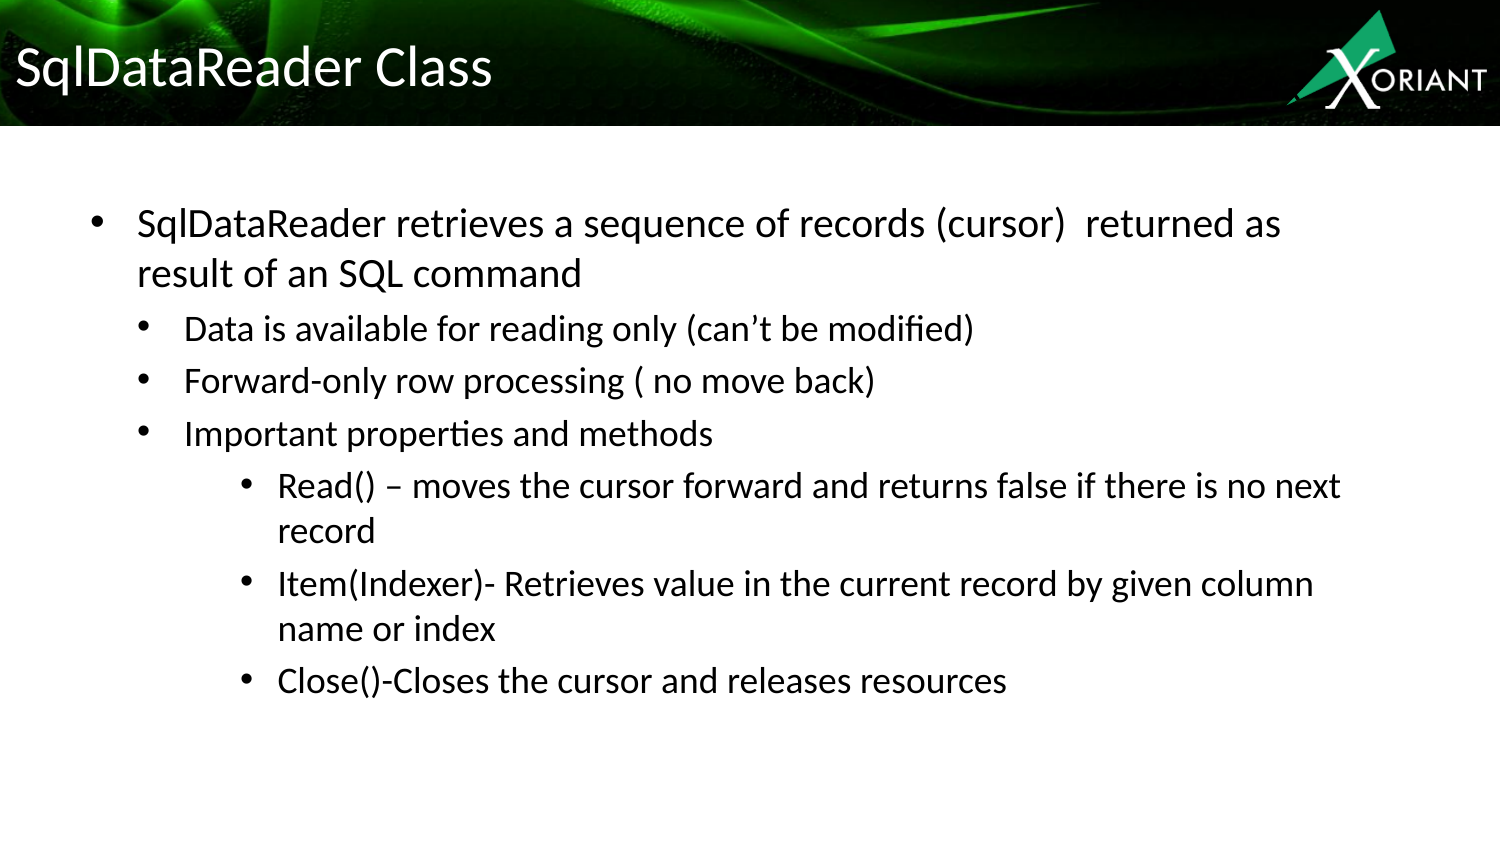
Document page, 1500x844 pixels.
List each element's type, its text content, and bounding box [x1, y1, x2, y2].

picture [1270, 0, 1500, 126]
title SqlDataReader Class [0, 0, 1270, 126]
list SqlDataReader retrieves a sequence of records (cursor) returned as result of an SQL command Data is available for reading only (can’t be modified) Forward-only row processing ( no move back) Important properties and methods Read() – moves the cursor forward and returns false if there is no next record Item(Indexer)- Retrieves value in the current record by given column name or index Close()-Closes the cursor and releases resources [75, 188, 1394, 781]
